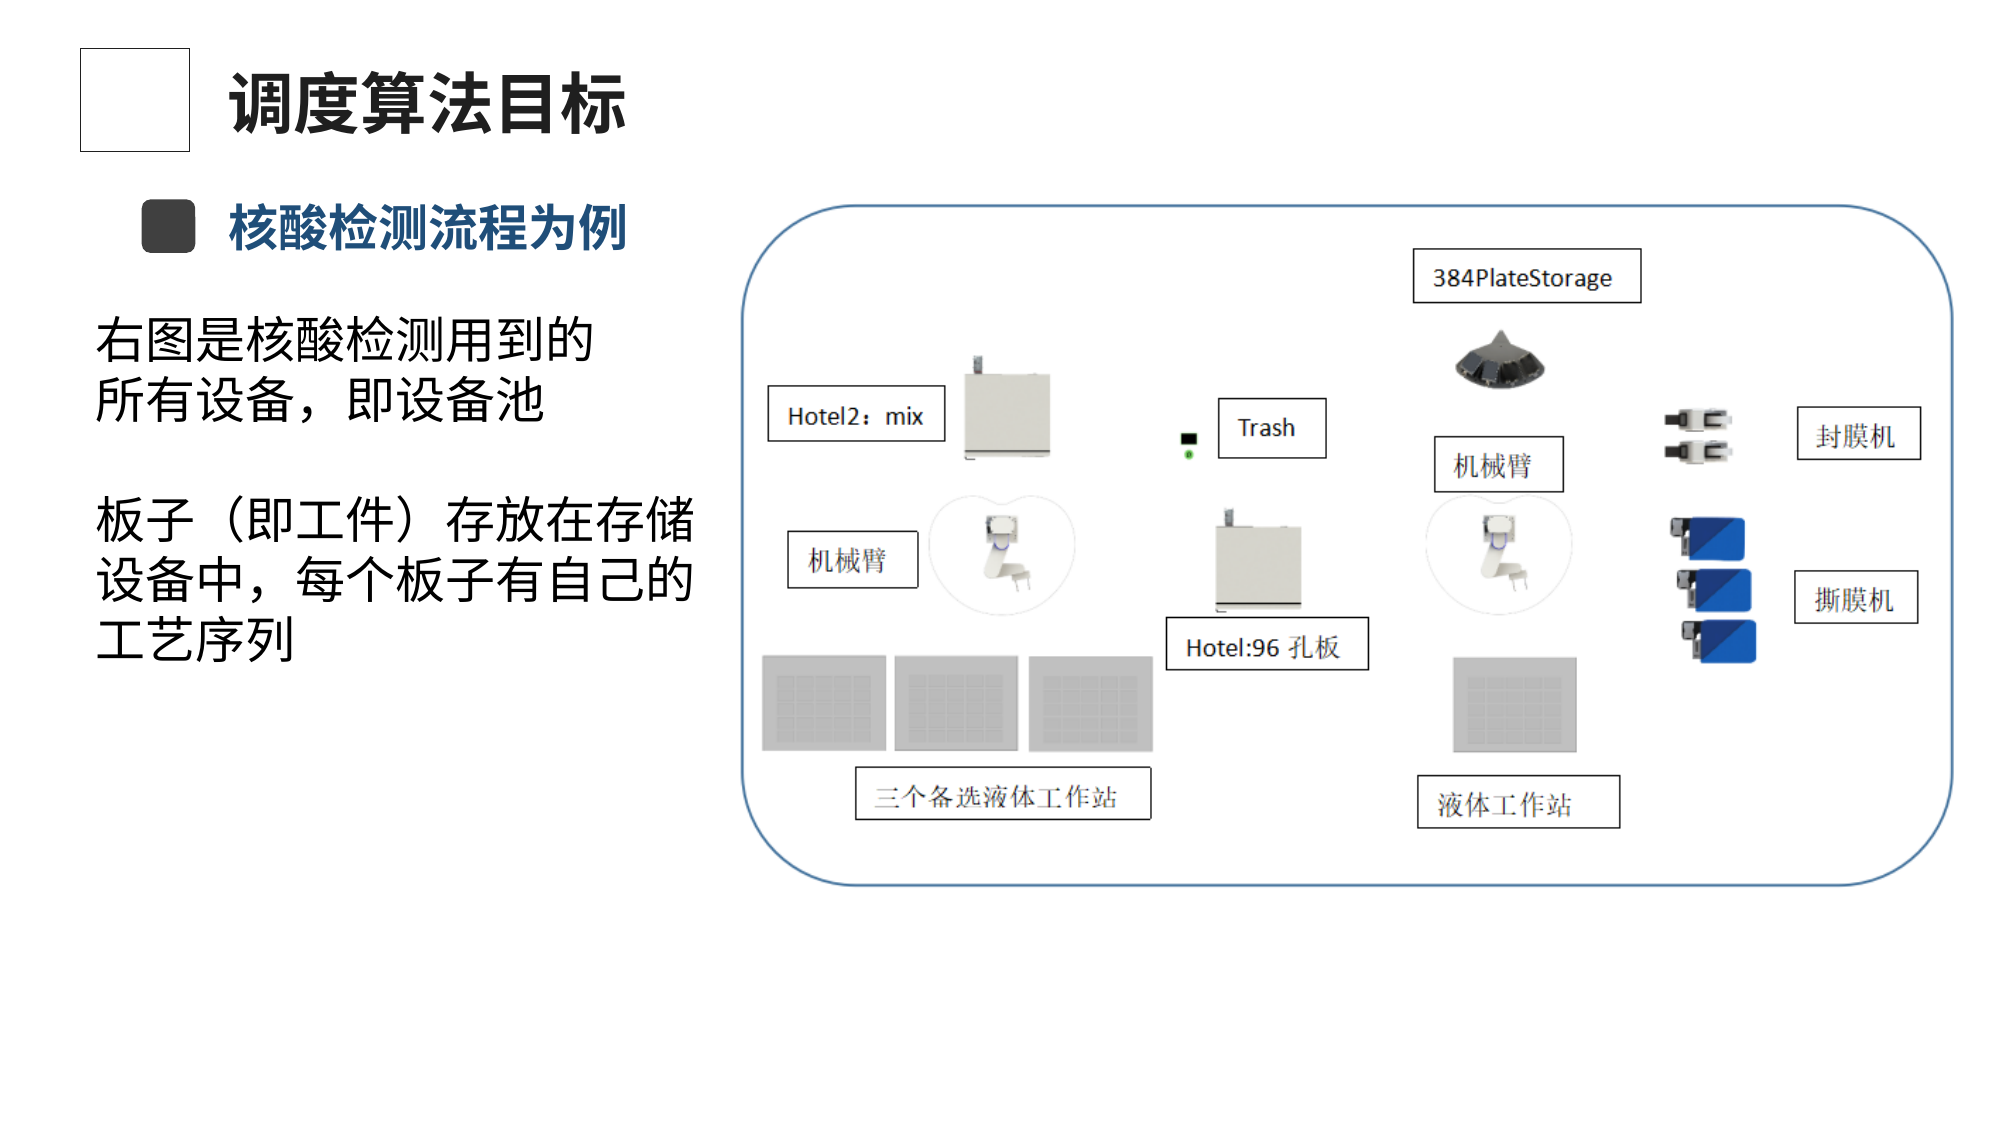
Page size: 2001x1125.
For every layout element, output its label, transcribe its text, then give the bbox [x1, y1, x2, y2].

text_box 右图是核酸检测用到的 所有设备，即设备池 板子（即工件）存放在存储设备中，每个板子有自己的工艺序列 [80, 300, 724, 861]
text_box [80, 48, 190, 152]
picture [724, 199, 1978, 899]
text_box 调度算法目标 [207, 43, 1486, 152]
text_box [141, 199, 196, 253]
text_box 核酸检测流程为例 [208, 185, 1736, 266]
